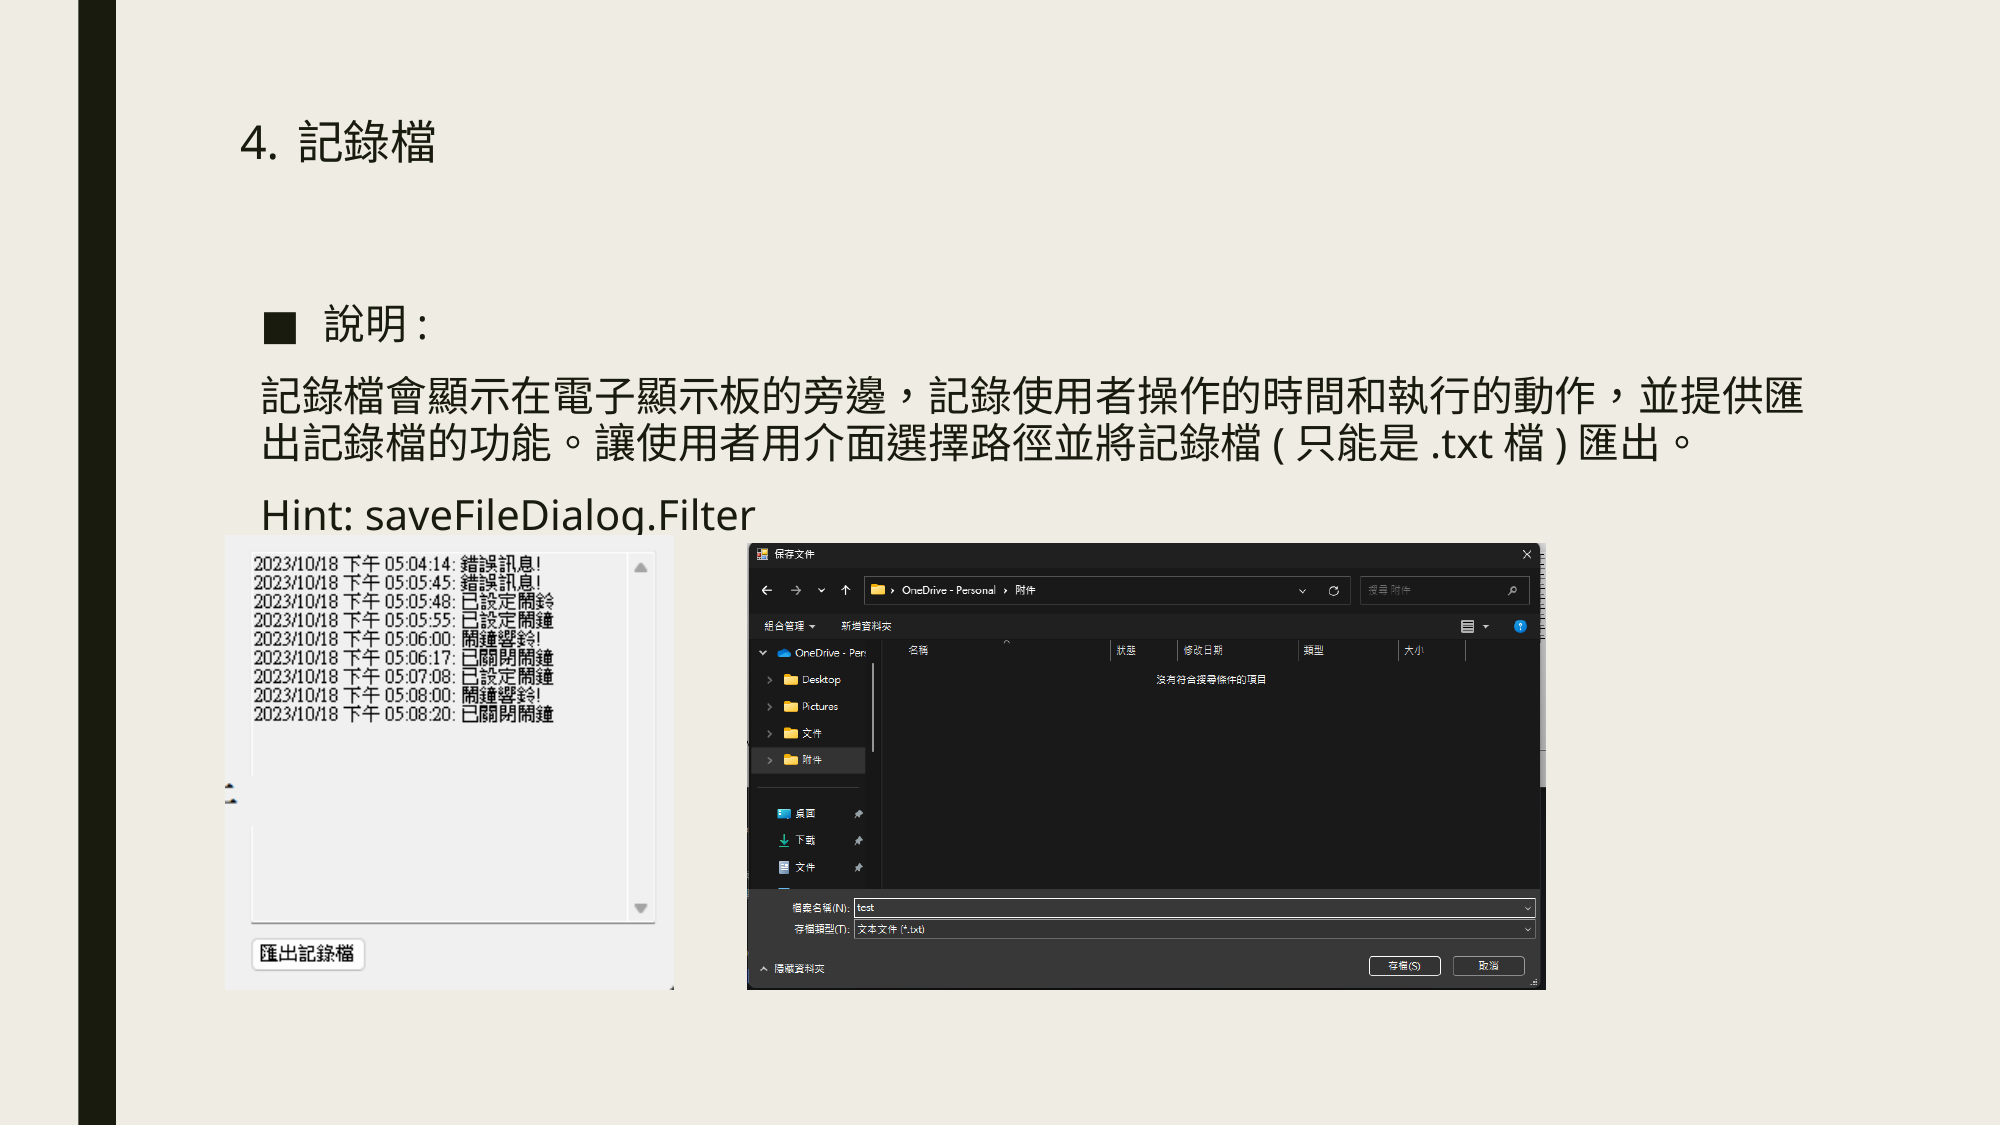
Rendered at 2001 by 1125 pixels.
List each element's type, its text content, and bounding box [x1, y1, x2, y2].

list 說明: 記錄檔會顯示在電子顯示板的旁邊，記錄使用者操作的時間和執行的動作，並提供匯出記錄檔的功能。讓使用者用介面選擇路徑並將記錄檔(只能是.txt檔)匯出。 Hint: saveFileDialog.Filter [245, 294, 1821, 882]
title 4. 記錄檔 [225, 112, 1800, 234]
picture [224, 535, 674, 990]
picture [747, 542, 1546, 990]
